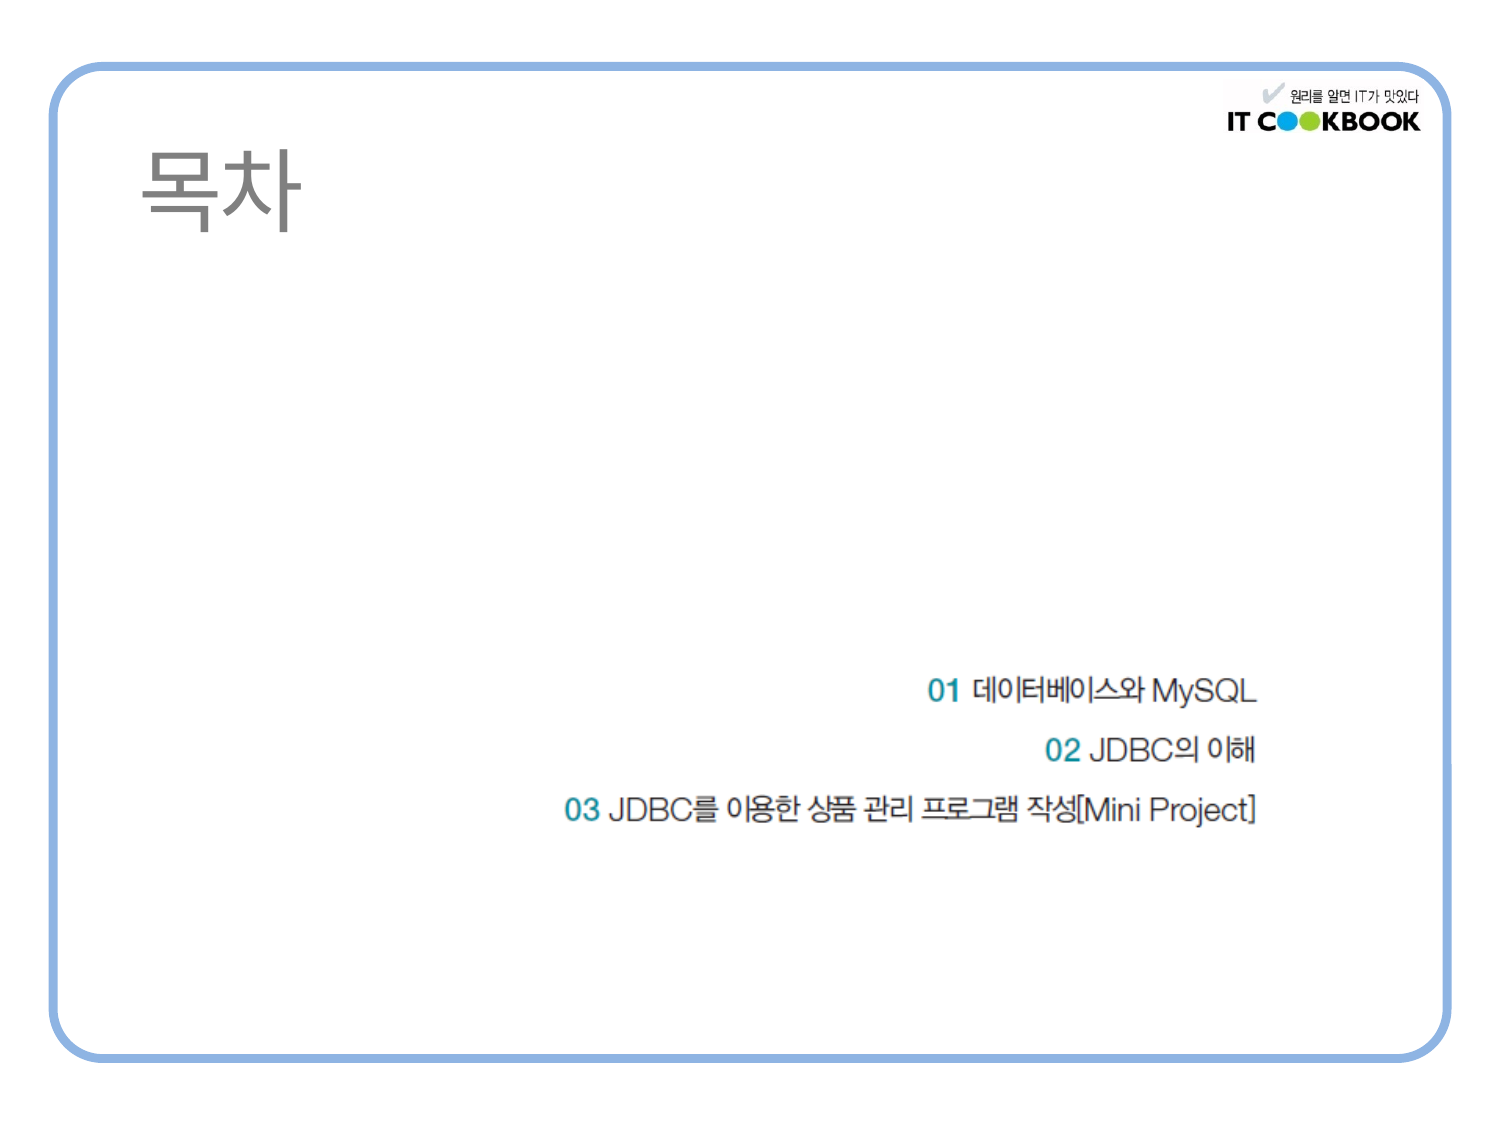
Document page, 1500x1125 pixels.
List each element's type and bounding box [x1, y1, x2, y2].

picture [502, 655, 1277, 849]
picture [1223, 79, 1424, 133]
